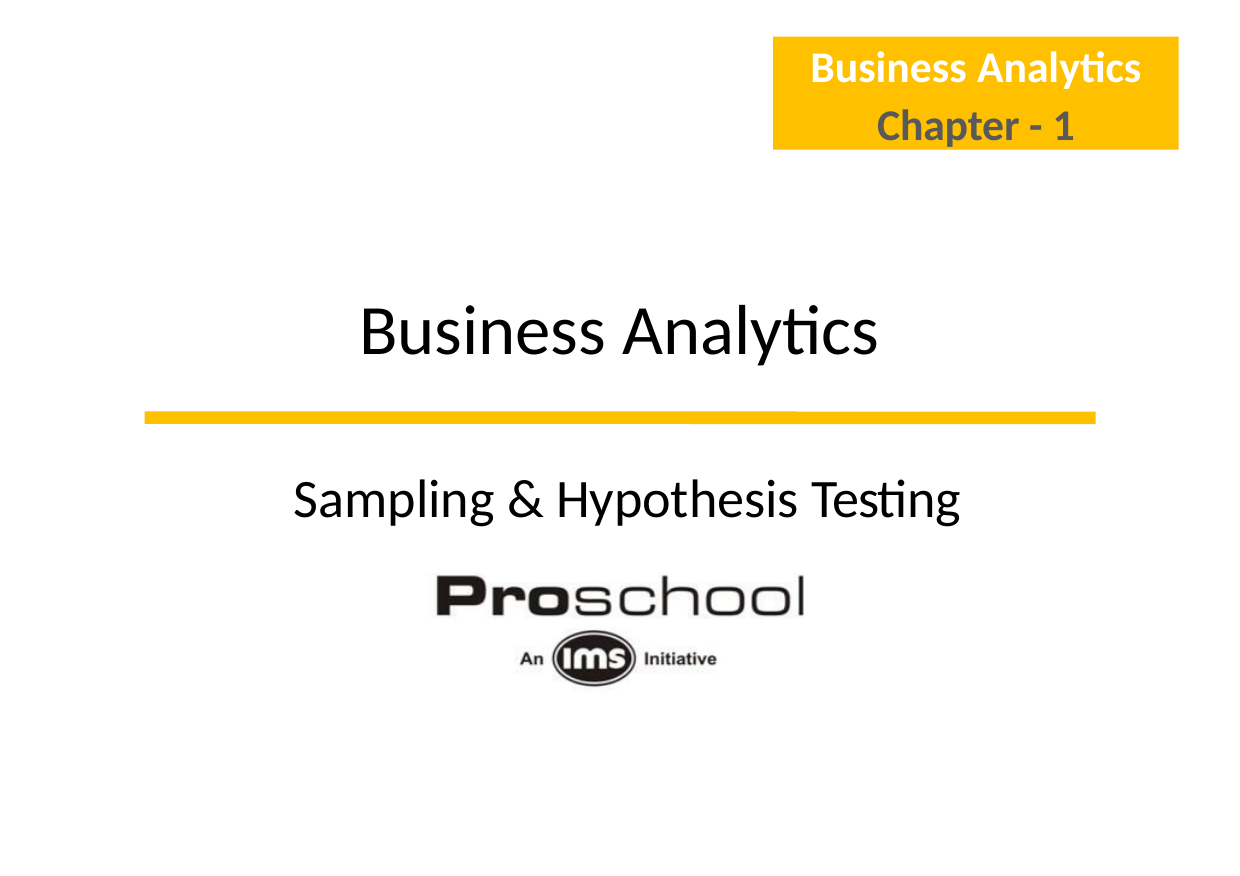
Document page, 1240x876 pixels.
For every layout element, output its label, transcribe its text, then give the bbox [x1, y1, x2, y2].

text_box Business Analytics Chapter - 1 [773, 36, 1179, 150]
text_box Business Analytics Sampling & Hypothesis Testing [291, 283, 970, 417]
text_box Business Analytics Sampling & Hypothesis Testing [291, 418, 970, 529]
text_box [418, 564, 824, 702]
